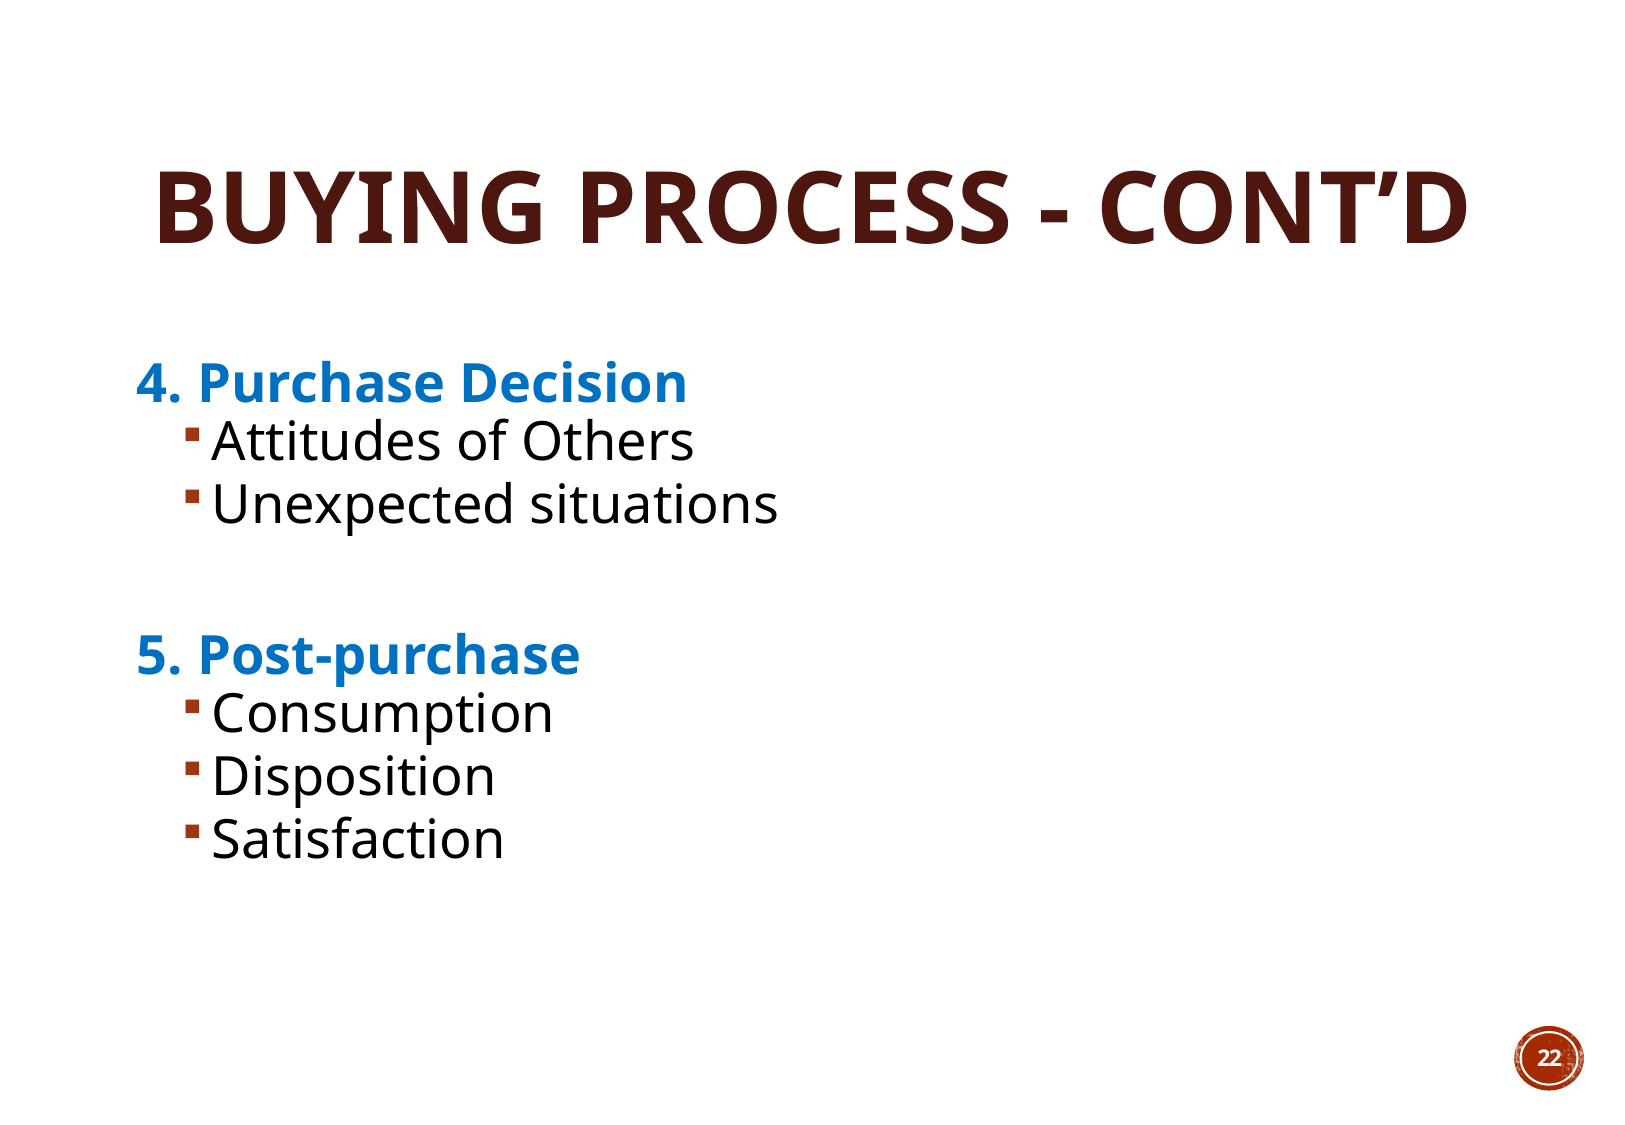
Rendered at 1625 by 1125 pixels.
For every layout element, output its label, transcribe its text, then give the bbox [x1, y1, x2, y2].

slide_number 22 [1507, 1028, 1593, 1089]
list 4. Purchase Decision Attitudes of Others Unexpected situations 5. Post-purchase Consumption Disposition Satisfaction [121, 348, 1503, 1013]
title BUYING PROCESS - cont’d [121, 79, 1503, 344]
